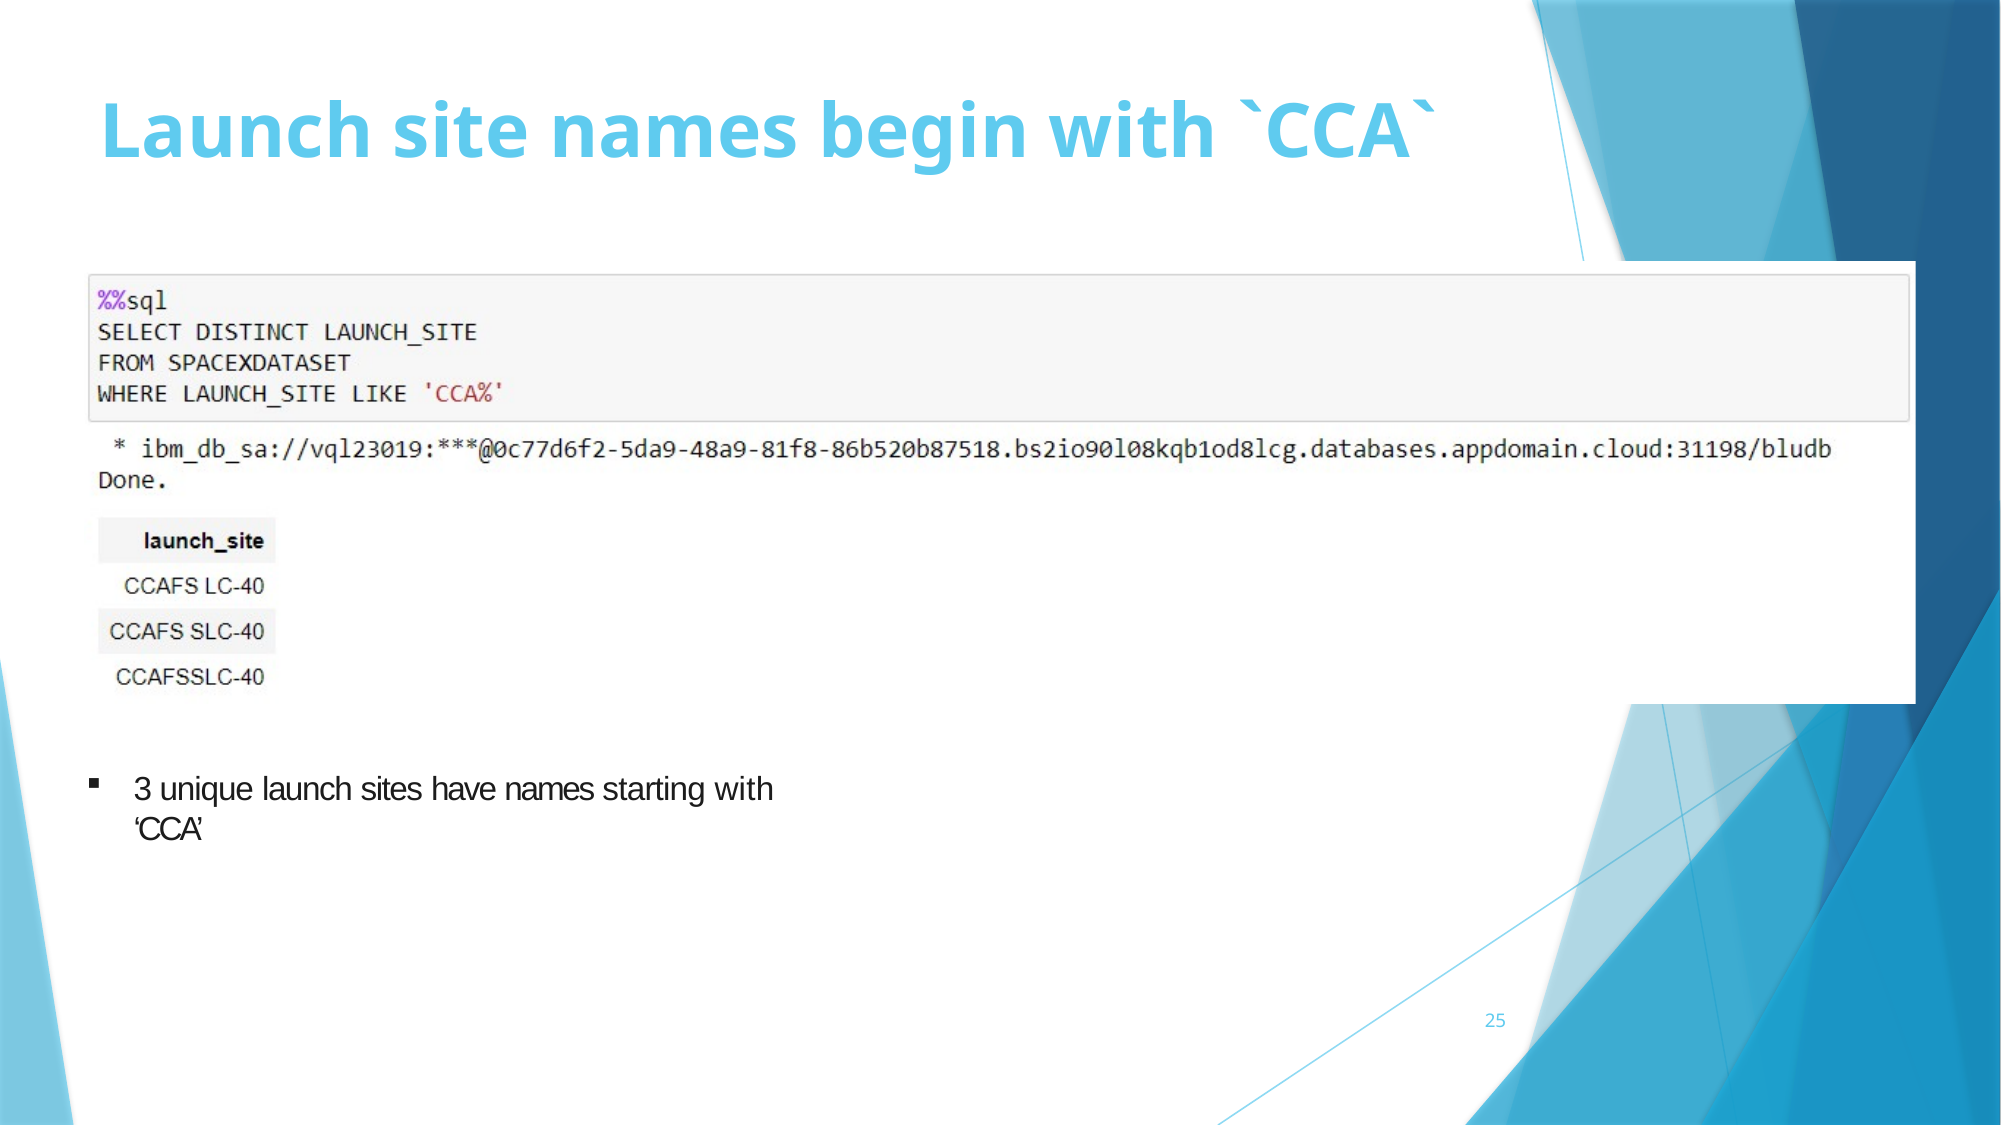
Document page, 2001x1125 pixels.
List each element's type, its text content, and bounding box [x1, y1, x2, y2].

text_box 3 unique launch sites have names starting with ‘CCA’ [84, 765, 845, 848]
title Launch site names begin with `CCA` [84, 75, 1810, 261]
text_box [84, 261, 1916, 704]
slide_number 25 [1409, 991, 1522, 1051]
